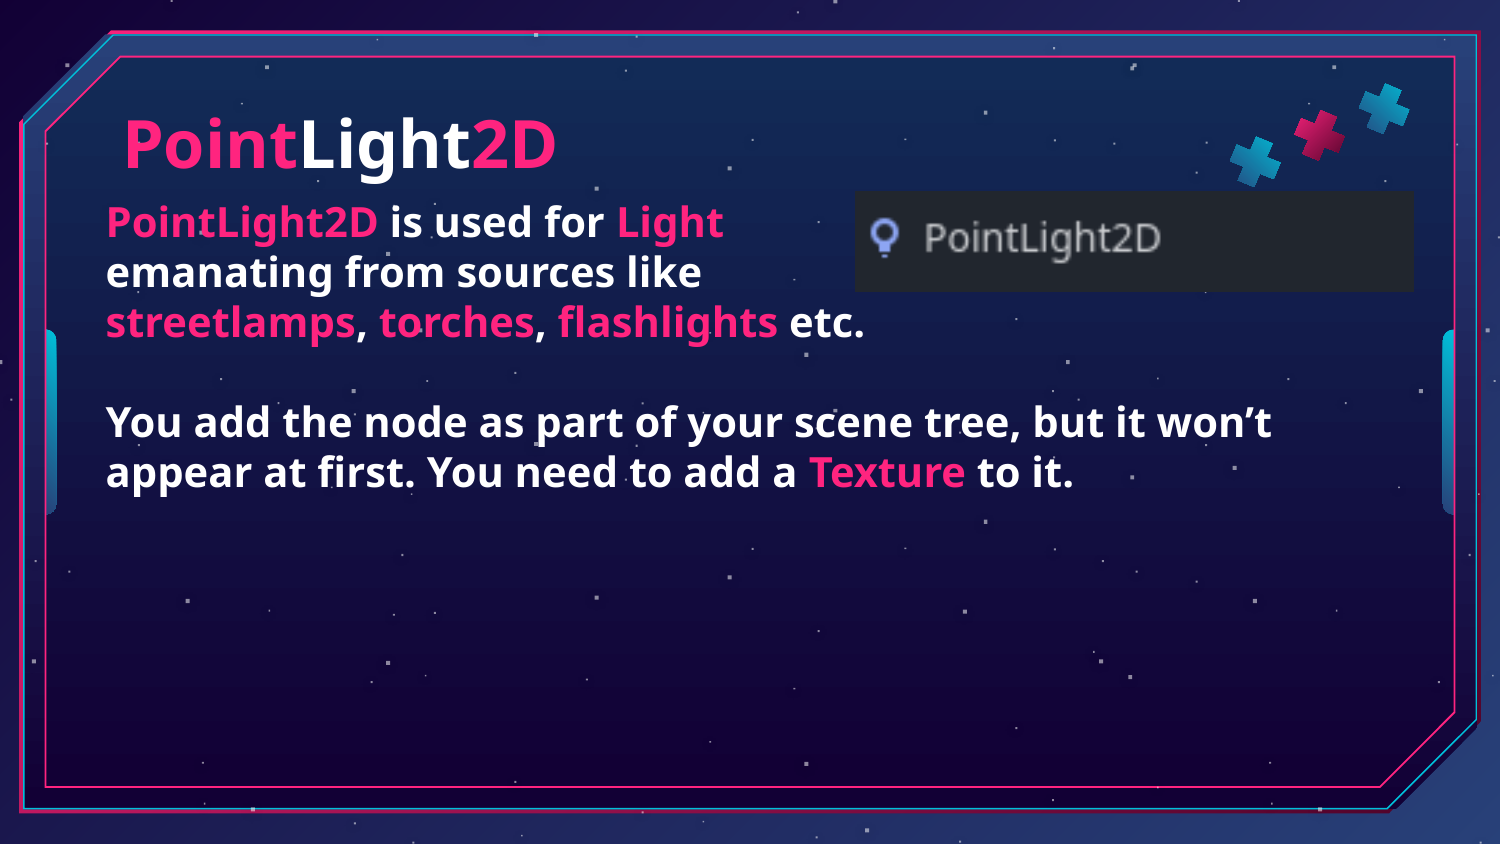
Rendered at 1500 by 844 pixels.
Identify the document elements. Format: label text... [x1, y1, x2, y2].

picture [855, 191, 1415, 292]
title PointLight2D [107, 87, 713, 182]
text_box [1226, 112, 1413, 159]
subtitle PointLight2D is used for Light emanating from sources like streetlamps, torches, flashlights etc. You add the node as part of your scene tree, but it won’t appear at first. You need to add a Texture to it. [65, 181, 1413, 791]
